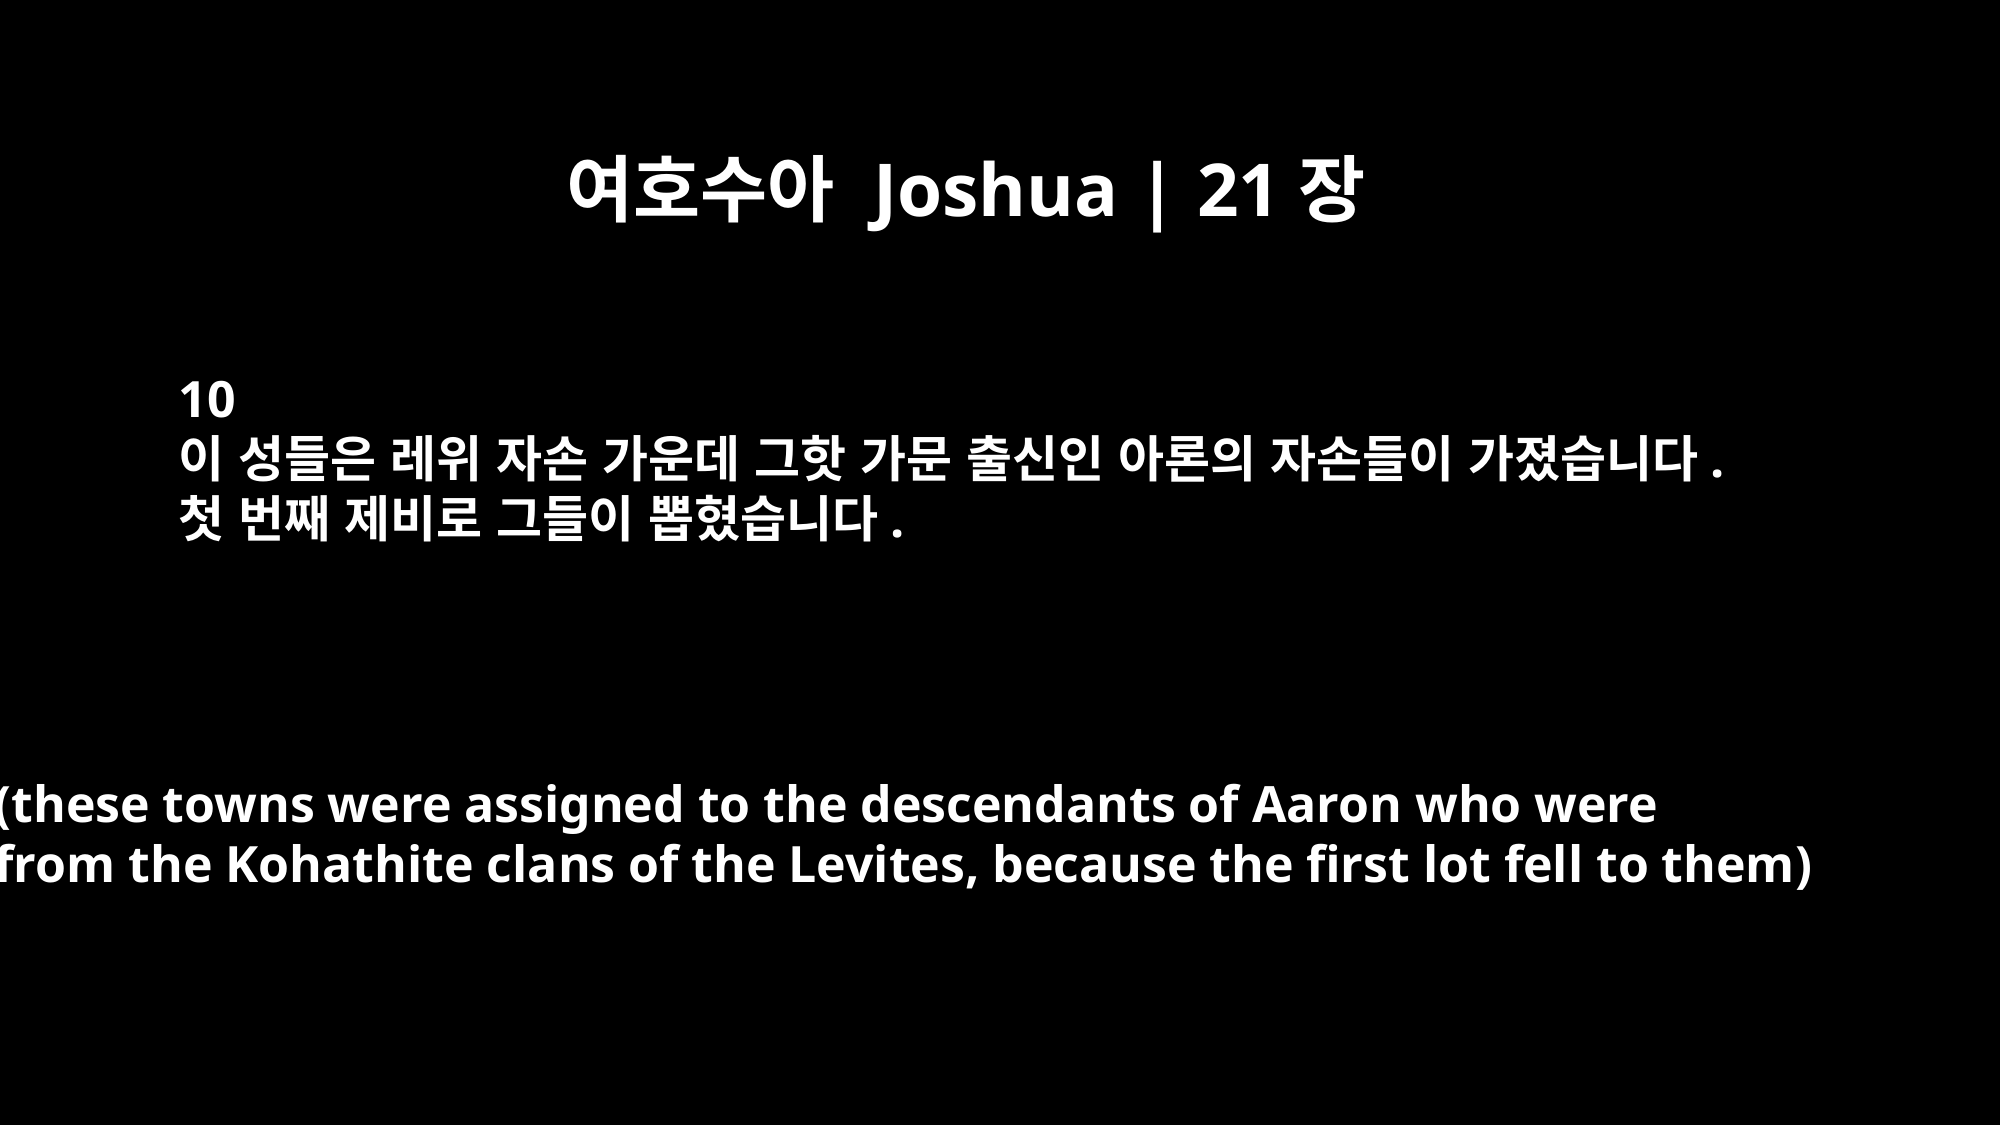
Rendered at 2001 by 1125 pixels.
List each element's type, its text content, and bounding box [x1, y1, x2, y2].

text_box 여호수아 Joshua | 21장 [551, 136, 1381, 239]
text_box (these towns were assigned to the descendants of Aaron who were from the Kohathite clans of the Levites, because the first lot fell to them) [0, 764, 1828, 900]
text_box 10 이 성들은 레위 자손 가운데 그핫 가문 출신인 아론의 자손들이 가졌습니다. 첫 번째 제비로 그들이 뽑혔습니다. [163, 359, 1753, 555]
